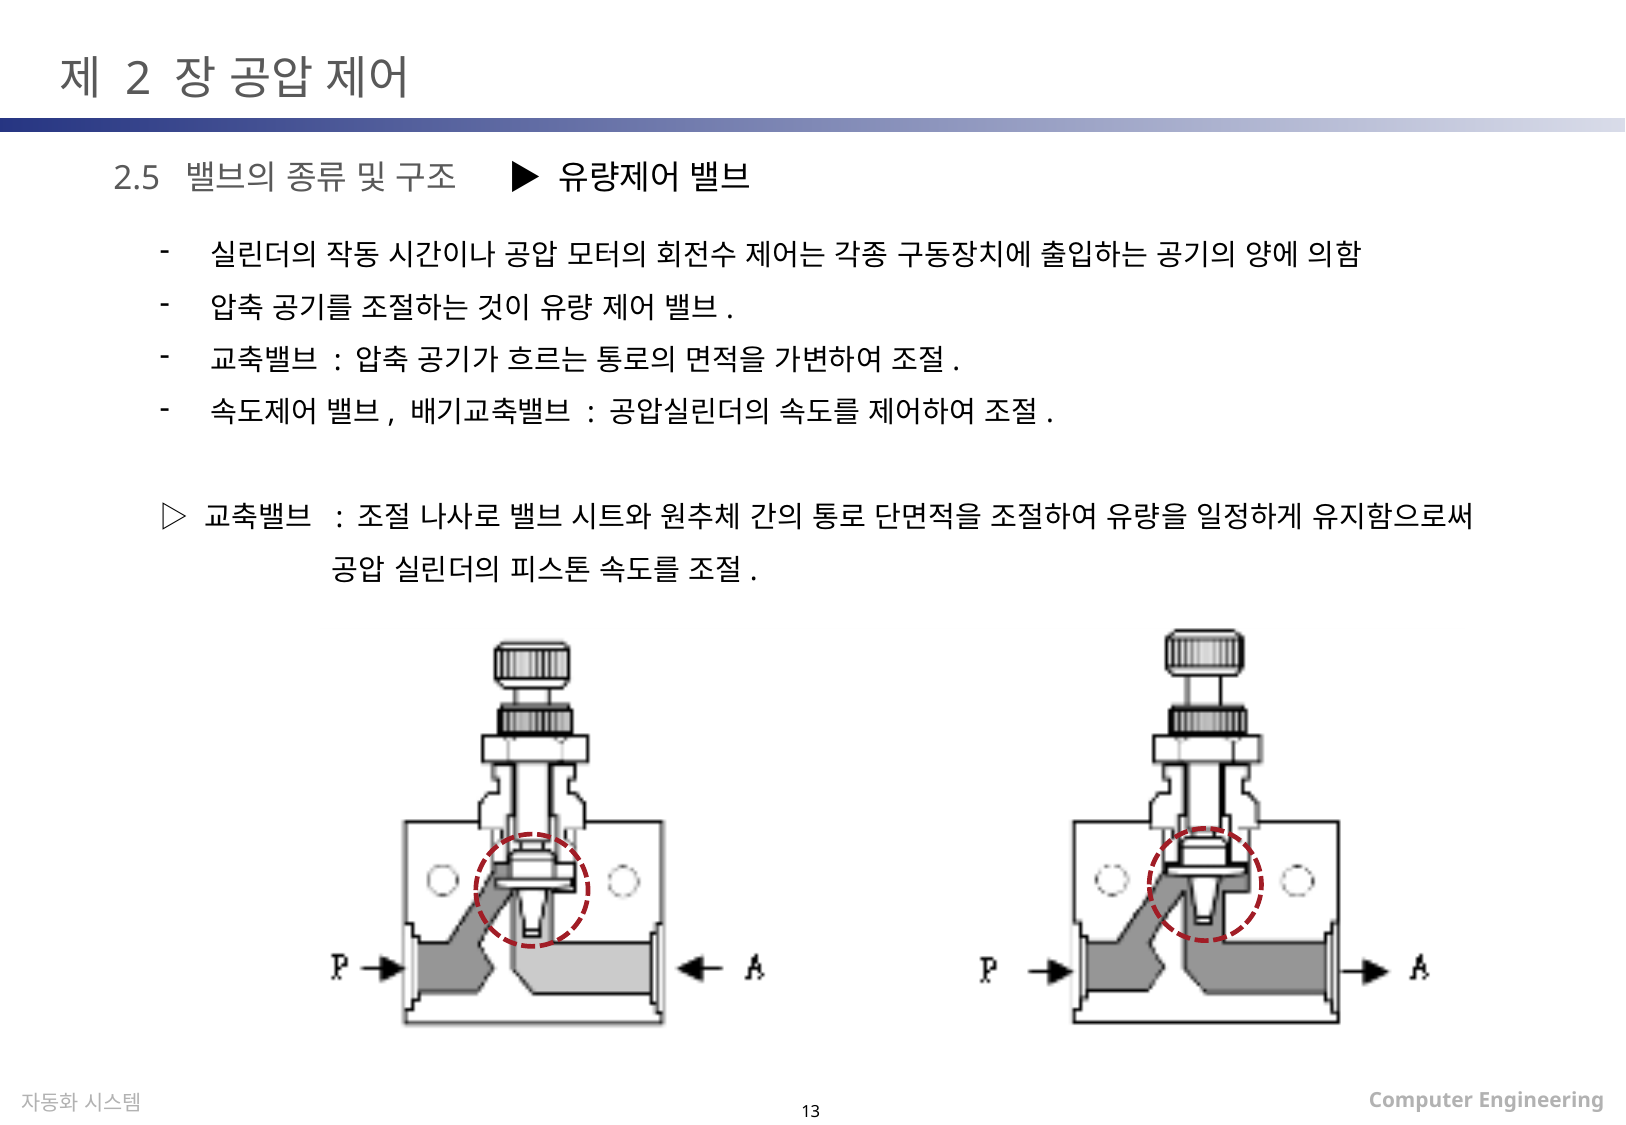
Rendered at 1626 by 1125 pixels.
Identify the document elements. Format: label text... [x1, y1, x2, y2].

text_box 실린더의 작동 시간이나 공압 모터의 회전수 제어는 각종 구동장치에 출입하는 공기의 양에 의함 압축 공기를 조절하는 것이 유량 제어 밸브. 교축밸브 : 압축 공기가 흐르는 통로의 면적을 가변하여 조절. 속도제어 밸브, 배기교축밸브 : 공압실린더의 속도를 제어하여 조절. ▷ 교축밸브 : 조절 나사로 밸브 시트와 원추체 간의 통로 단면적을 조절하여 유량을 일정하게 유지함으로써 공압 실린더의 피스톤 속도를 조절. [145, 211, 1610, 1066]
text_box 제 2 장 공압 제어 [44, 75, 1522, 120]
text_box [0, 0, 1625, 75]
text_box 2.5 밸브의 종류 및 구조 [98, 148, 473, 204]
picture [320, 627, 1465, 1042]
text_box ▶ 유량제어 밸브 [493, 148, 831, 204]
